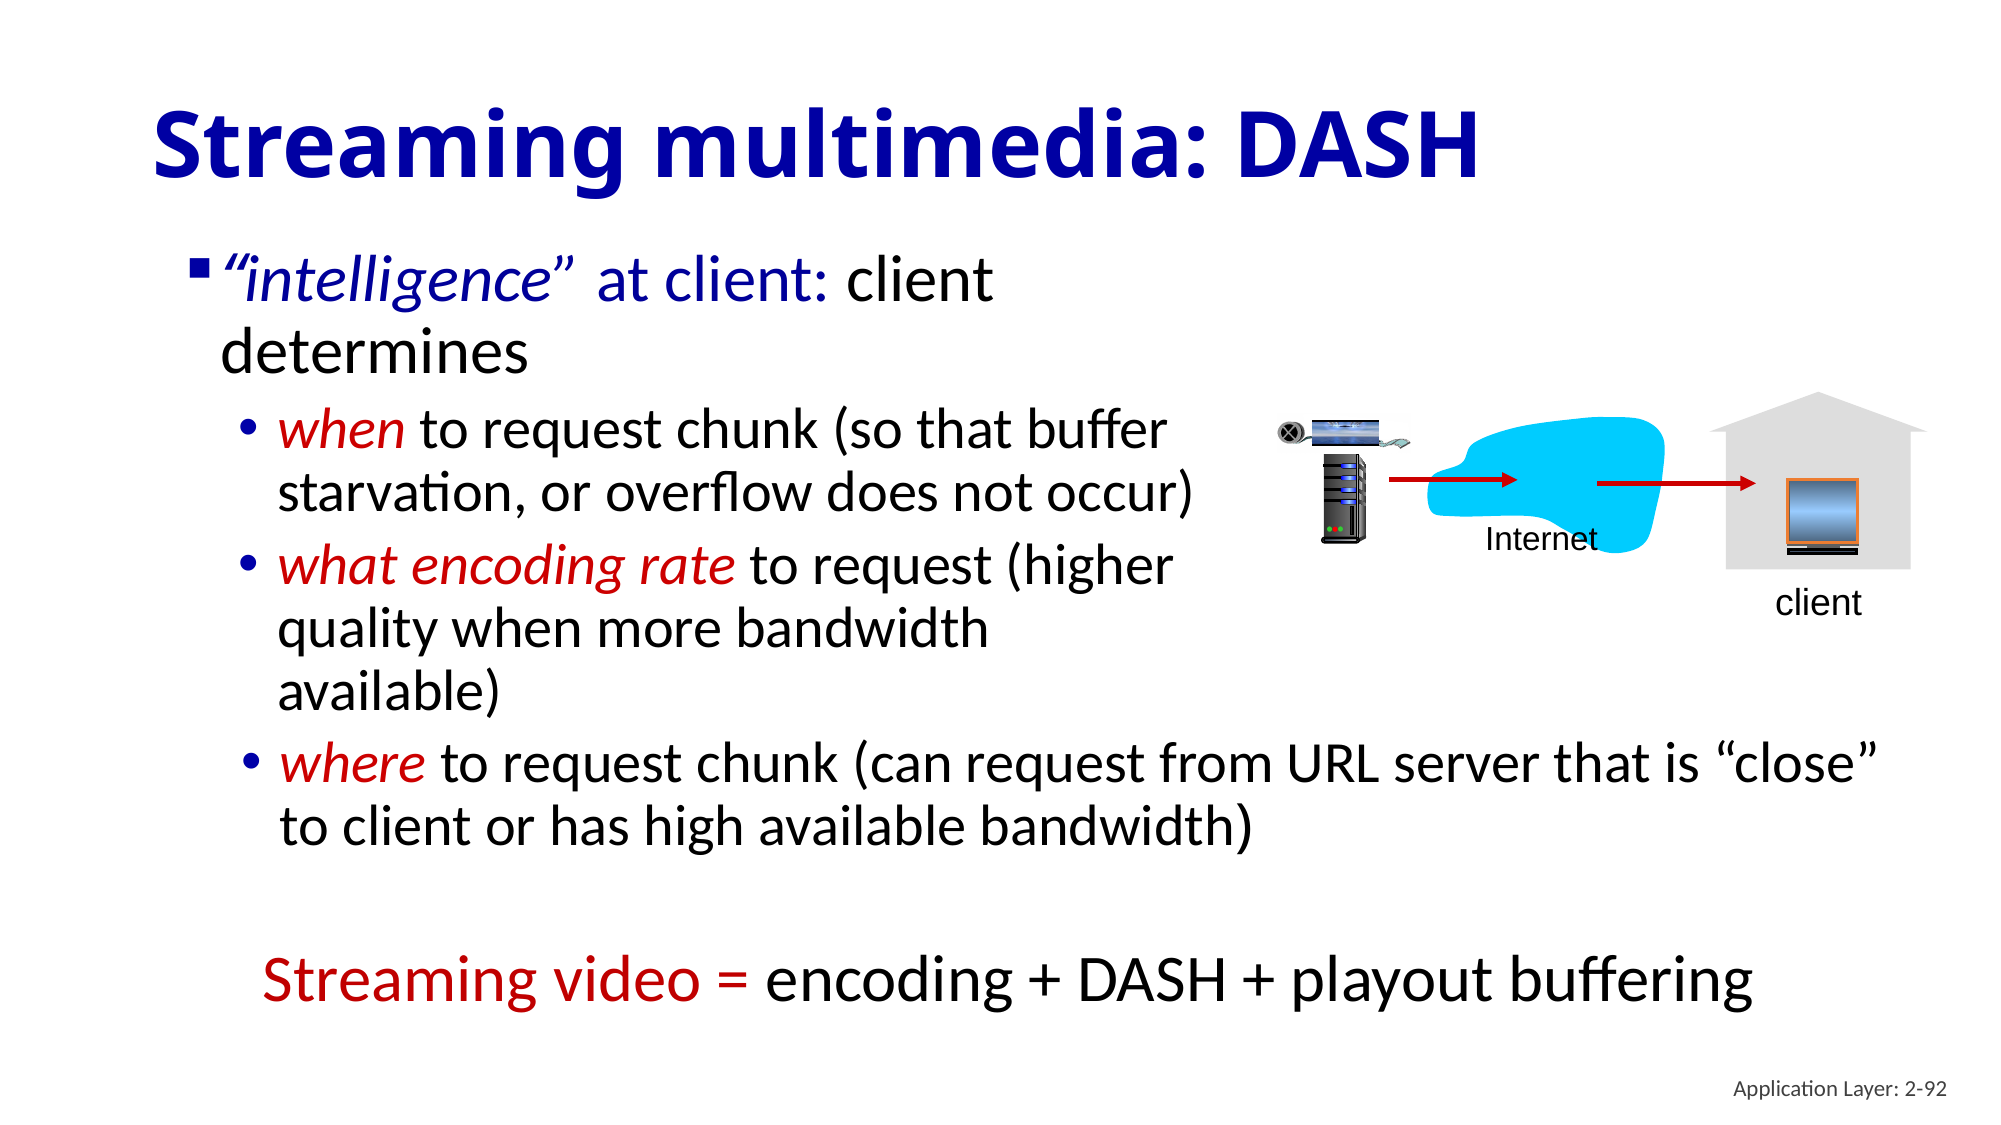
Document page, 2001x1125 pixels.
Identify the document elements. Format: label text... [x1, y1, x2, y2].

slide_number Application Layer: 2-92 [1512, 1056, 1963, 1117]
text_box Streaming video = encoding + DASH + playout buffering [248, 927, 1770, 1022]
text_box where to request chunk (can request from URL server that is “close” to client or has high available bandwidth) [150, 724, 1912, 988]
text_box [1277, 391, 1928, 612]
text_box “intelligence” at client: client determines when to request chunk (so that buffer starvation, or overflow does not occur) what encoding rate to request (higher quality when more bandwidth available) [148, 236, 1228, 1066]
title Streaming multimedia: DASH [137, 74, 1863, 221]
